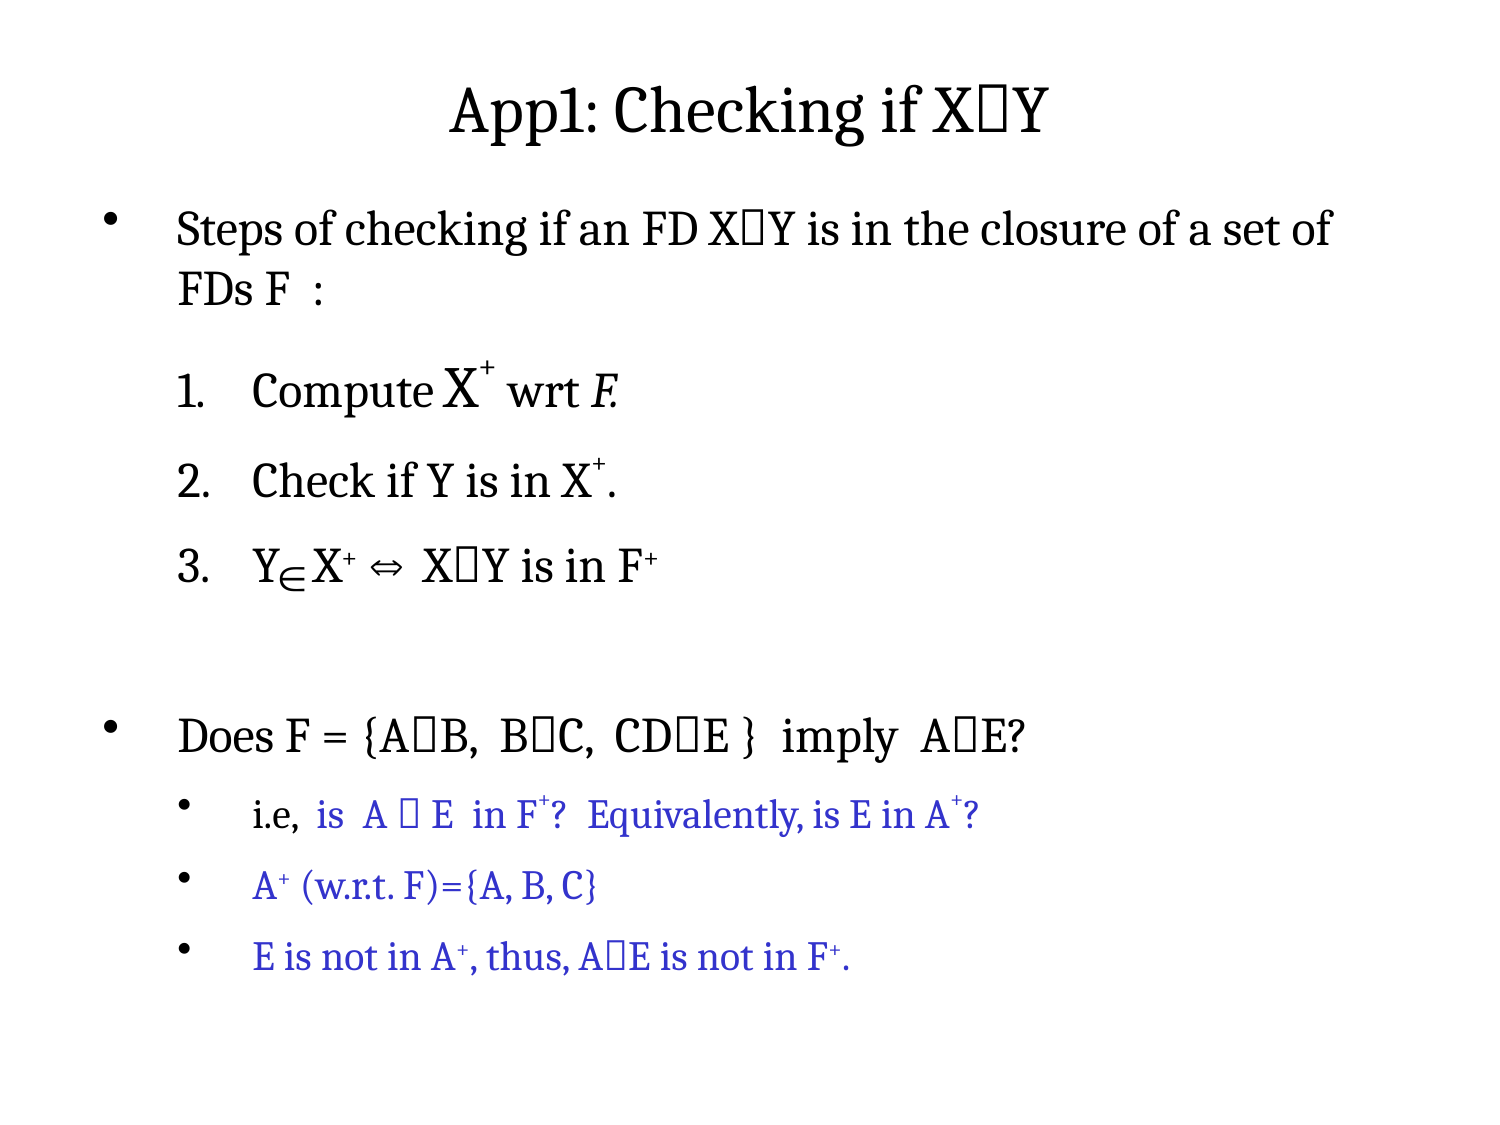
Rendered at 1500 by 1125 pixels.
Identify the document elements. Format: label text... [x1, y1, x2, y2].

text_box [274, 562, 313, 601]
text_box Steps of checking if an FD XY is in the closure of a set of FDs F : Compute X+ wrt F. Check if Y is in X+. Y X+ XY is in F+ Does F = {AB, BC, CDE } imply AE? i.e, is A  E in F+? Equivalently, is E in A+? A+ (w.r.t. F)={A, B, C} E is not in A+, thus, AE is not in F+. [87, 187, 1425, 986]
text_box App1: Checking if XY [24, 37, 1475, 175]
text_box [362, 549, 418, 590]
